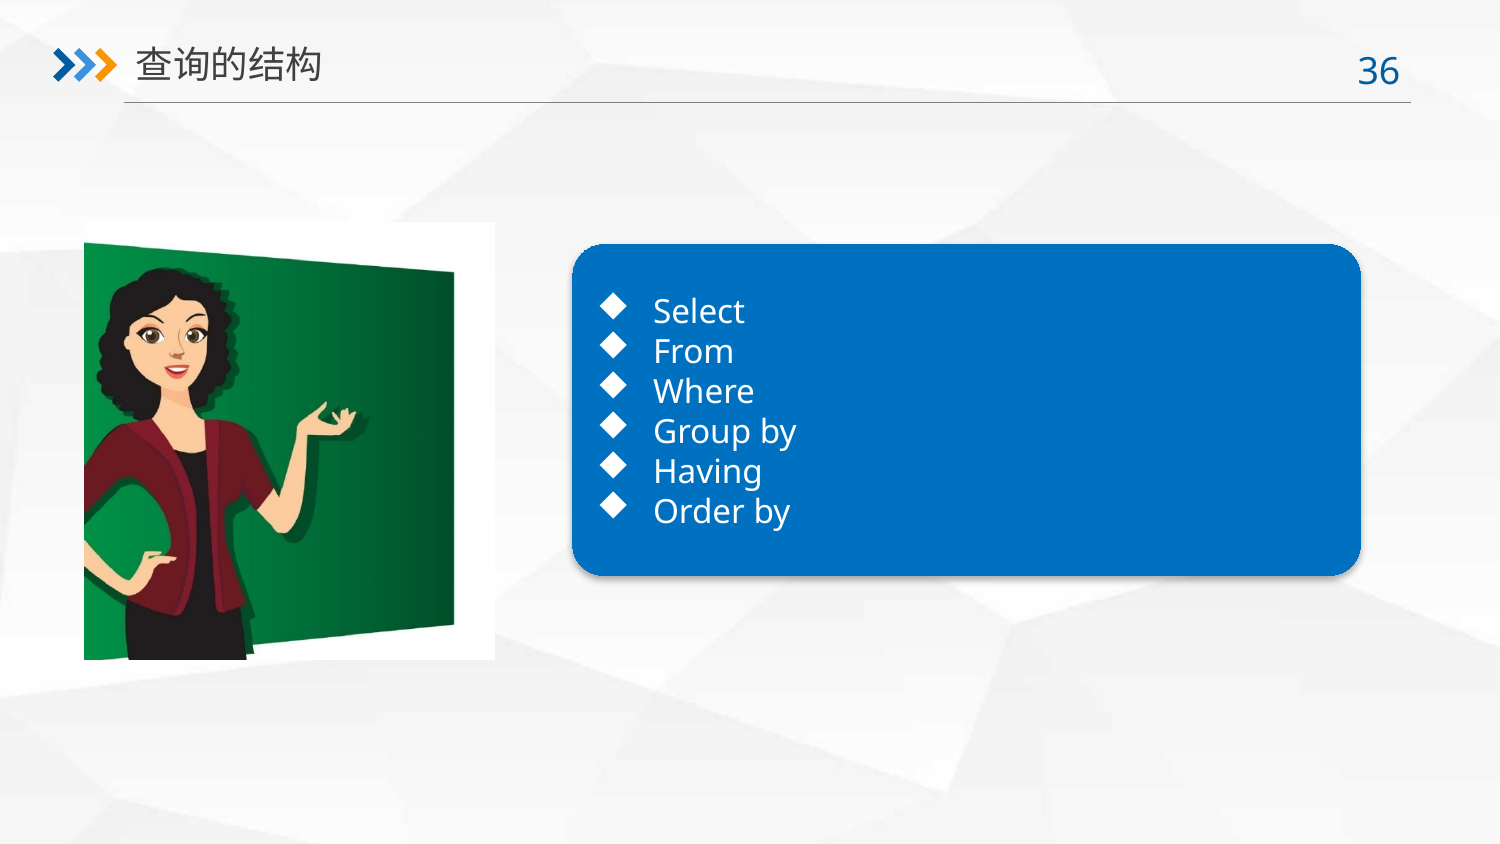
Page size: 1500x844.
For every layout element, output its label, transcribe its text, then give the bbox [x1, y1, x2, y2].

text_box Select From Where Group by Having Order by [572, 244, 1361, 576]
text_box 查询的结构 [135, 32, 621, 95]
picture [0, 0, 1500, 844]
